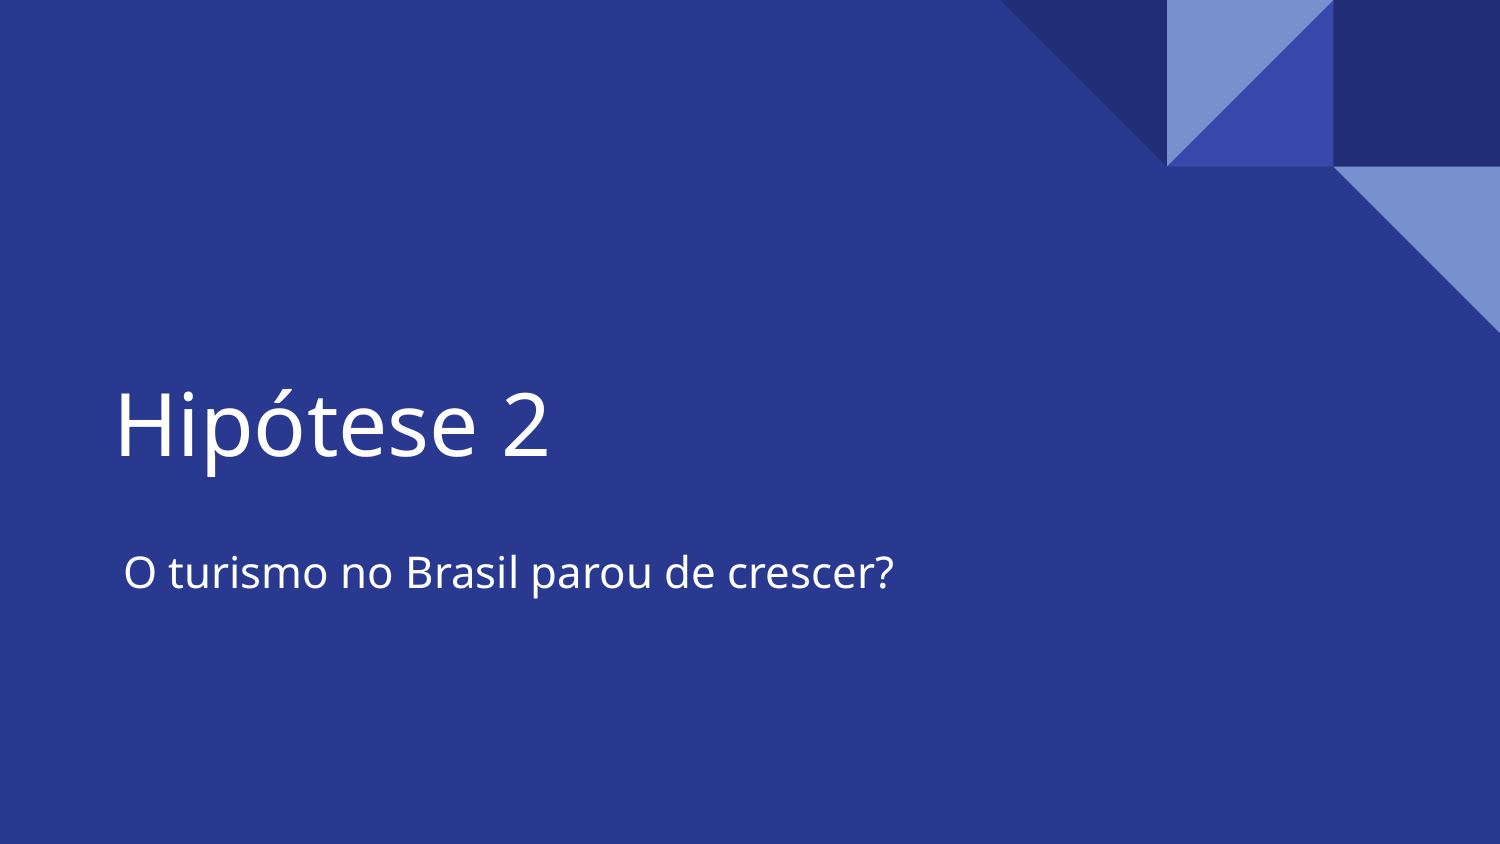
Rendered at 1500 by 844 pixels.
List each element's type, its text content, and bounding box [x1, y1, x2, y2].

title Hipótese 2 [98, 353, 1447, 491]
text_box O turismo no Brasil parou de crescer? [108, 529, 1008, 746]
